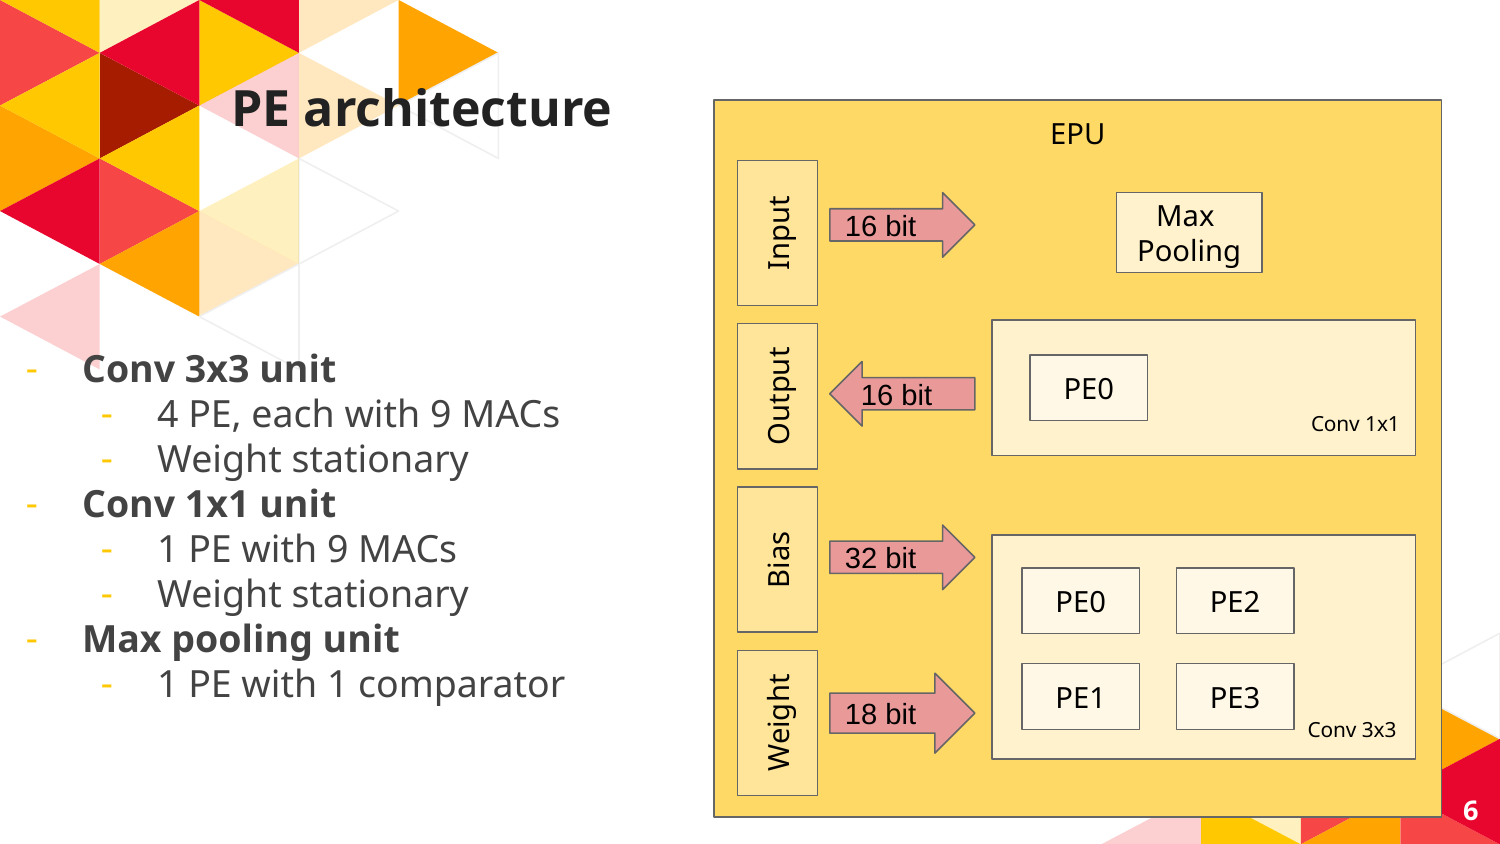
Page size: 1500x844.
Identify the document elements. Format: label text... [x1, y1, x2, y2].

text_box PE0 [1029, 354, 1148, 421]
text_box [829, 192, 976, 754]
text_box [991, 534, 1429, 760]
list Conv 3x3 unit 4 PE, each with 9 MACs Weight stationary Conv 1x1 unit 1 PE with 9 MACs Weight stationary Max pooling unit 1 PE with 1 comparator [0, 329, 655, 844]
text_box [459, 437, 824, 519]
text_box Max Pooling [1116, 192, 1262, 273]
text_box Conv 1x1 [1296, 398, 1432, 449]
title PE architecture [216, 42, 1276, 152]
text_box EPU [784, 100, 1372, 166]
text_box [991, 320, 1416, 456]
text_box [714, 100, 1442, 817]
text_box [979, 437, 1096, 519]
slide_number ‹#› [1403, 779, 1494, 844]
